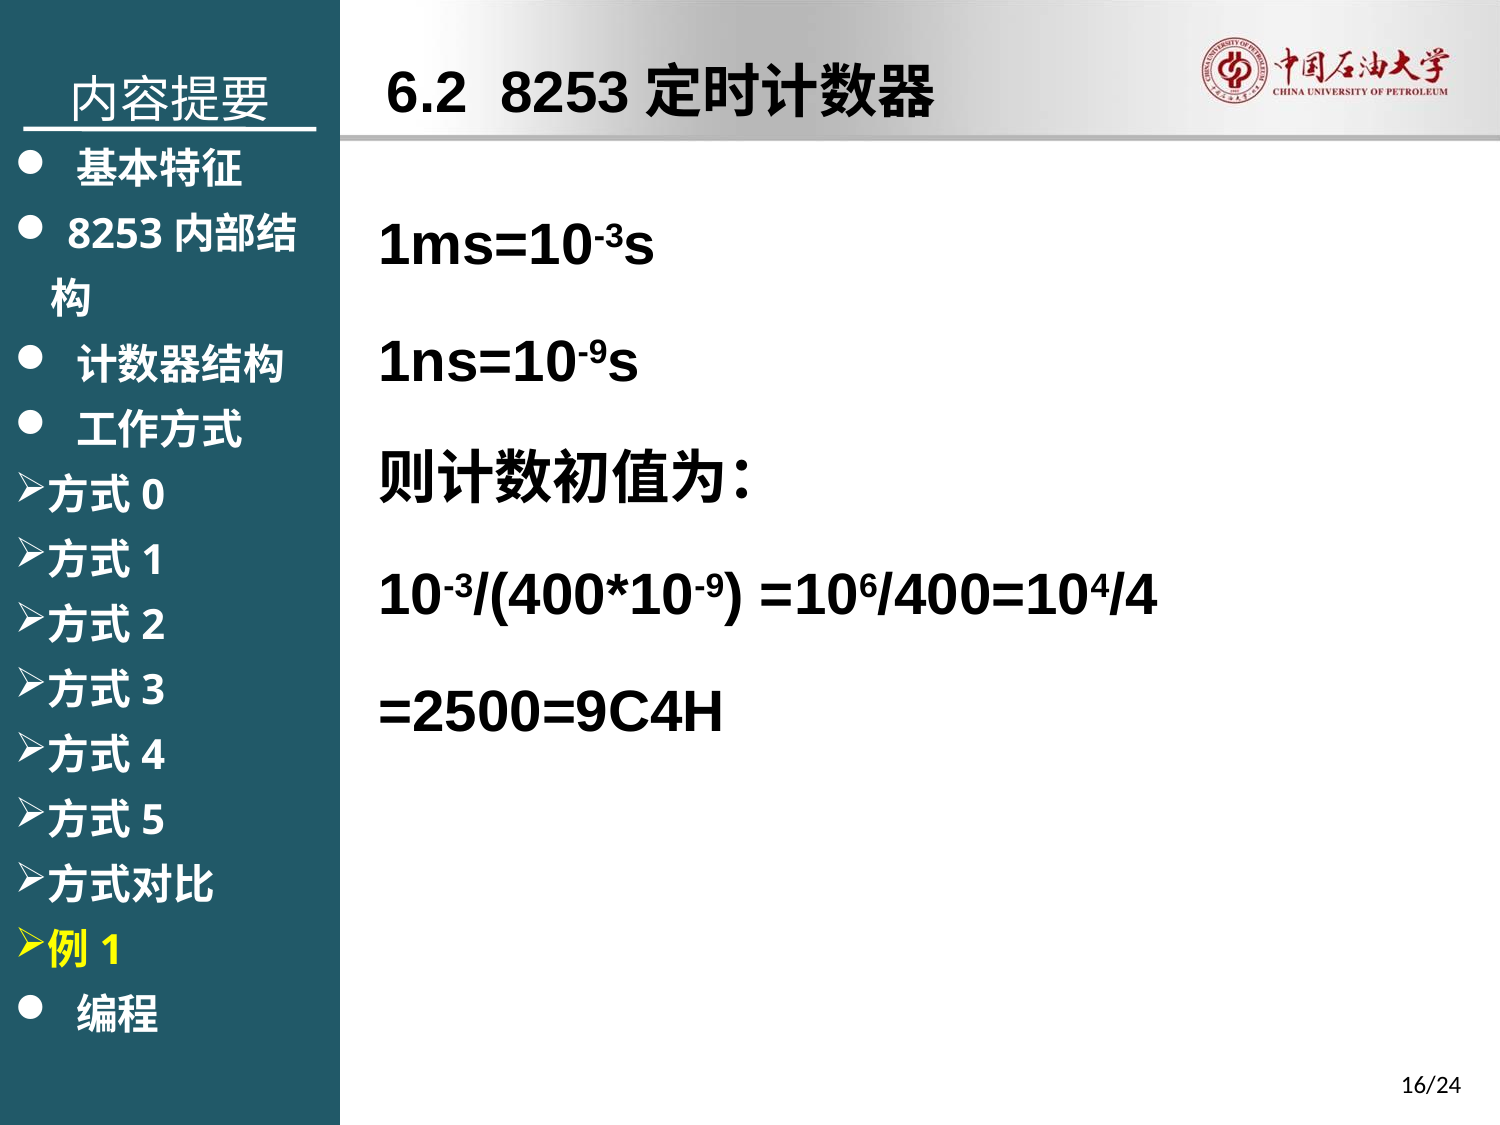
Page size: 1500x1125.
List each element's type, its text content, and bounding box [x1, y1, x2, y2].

text_box 6.2 8253定时计数器 [371, 46, 951, 132]
text_box 内容提要 基本特征 8253内部结构 计数器结构 工作方式 方式0 方式1 方式2 方式3 方式4 方式5 方式对比 例1 编程 [0, 0, 342, 1125]
picture [342, 0, 1500, 1125]
list 1ms=10-3s 1ns=10-9s 则计数初值为： 10-3/(400*10-9) =106/400=104/4 =2500=9C4H [363, 163, 1466, 1091]
slide_number 16/24 [1349, 1053, 1477, 1114]
